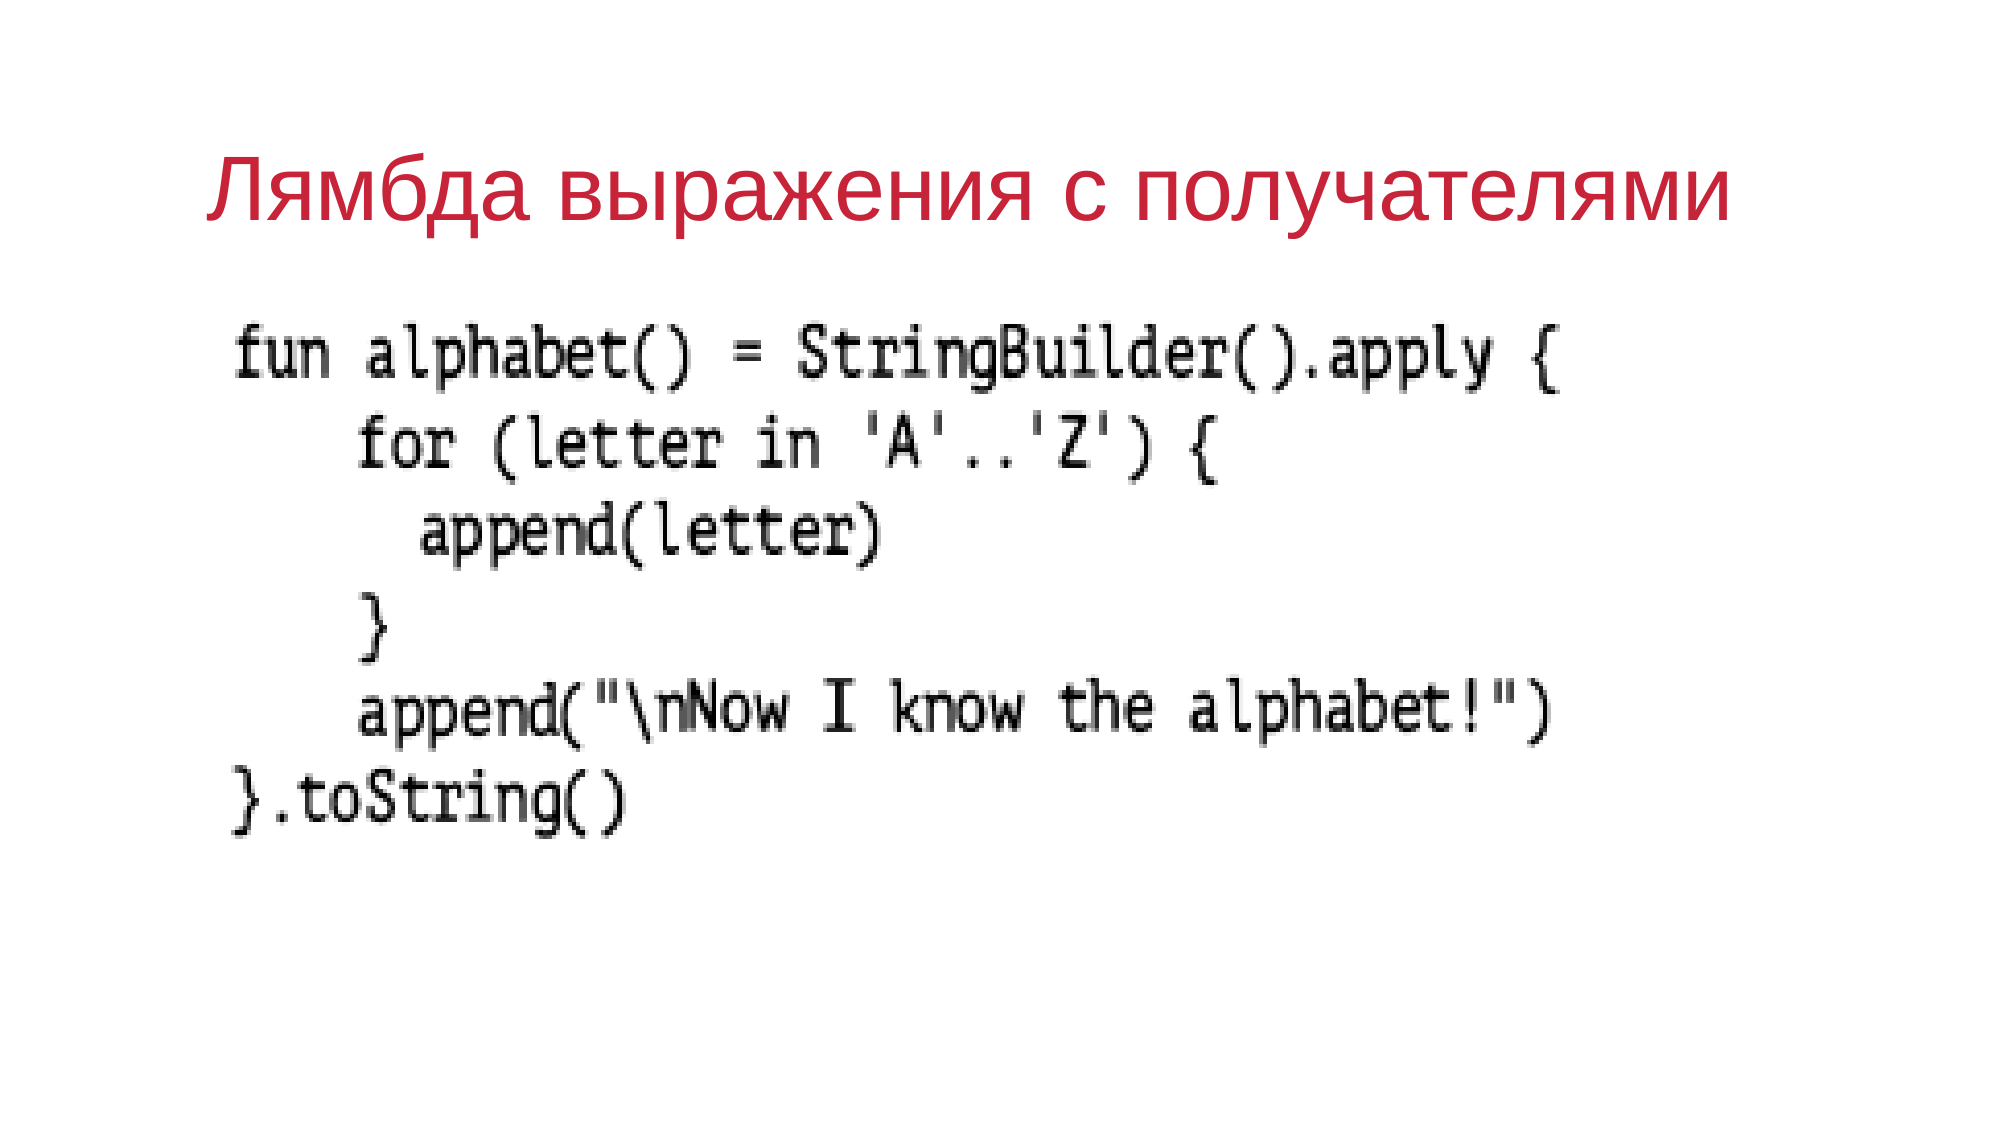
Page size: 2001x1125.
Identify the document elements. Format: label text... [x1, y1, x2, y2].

picture [153, 271, 1737, 868]
text_box Лямбда выражения с получателями [99, 59, 1843, 308]
